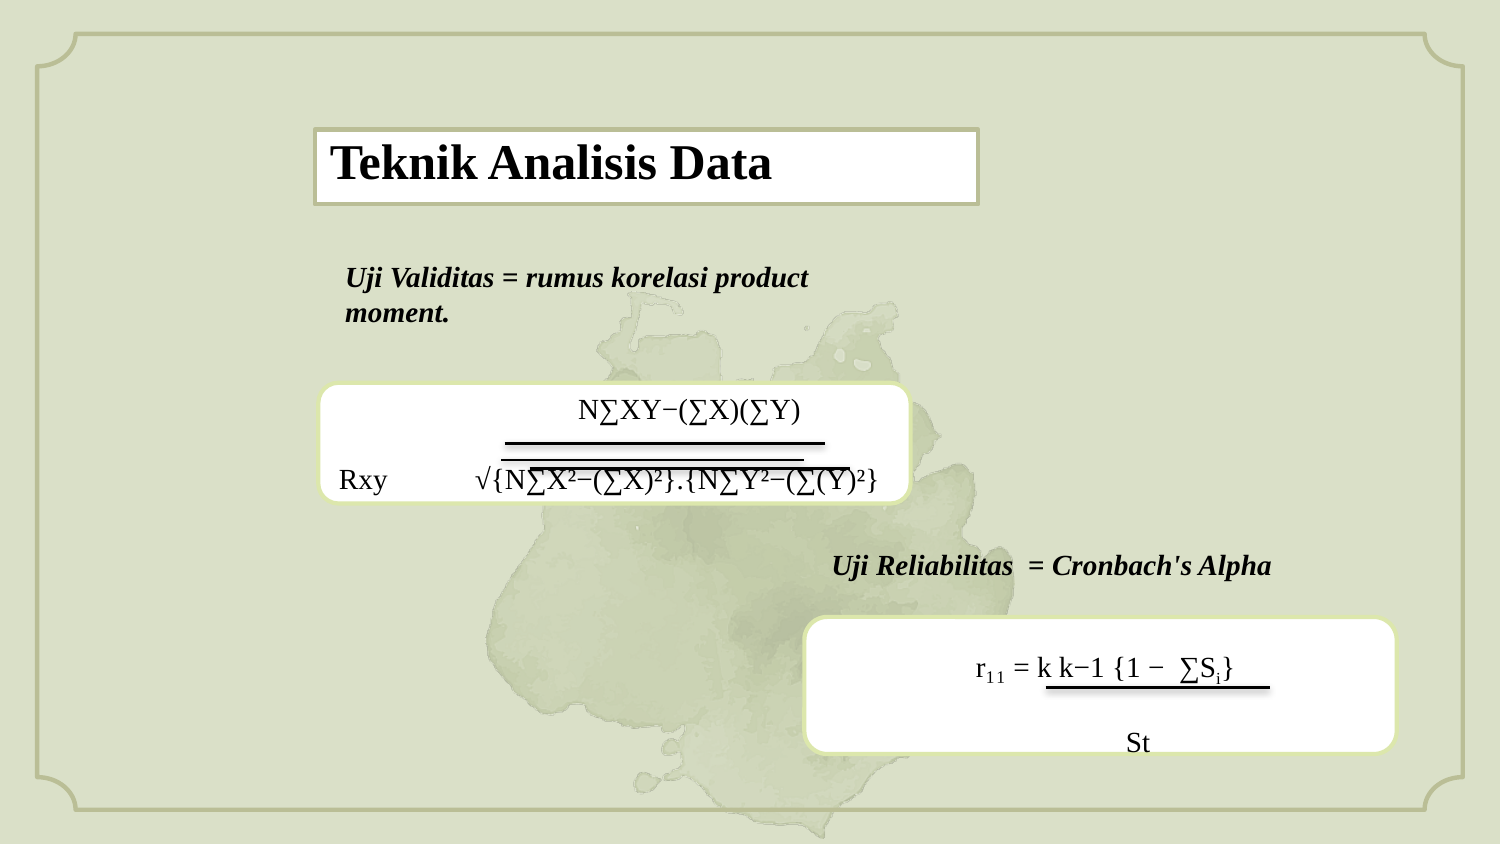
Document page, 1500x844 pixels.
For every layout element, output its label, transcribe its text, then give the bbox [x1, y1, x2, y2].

text_box Uji Validitas = rumus korelasi product moment. [330, 243, 899, 333]
text_box Uji Reliabilitas = Cronbach's Alpha [816, 531, 1385, 589]
title Teknik Analisis Data [313, 127, 980, 206]
text_box N∑XY−(∑X)(∑Y) Rxy √{N∑X²−(∑X)²}.{N∑Y²−(∑(Y)²} [316, 380, 913, 506]
text_box r₁₁ = k k−1 {1 − ∑Si} St [802, 614, 1399, 757]
